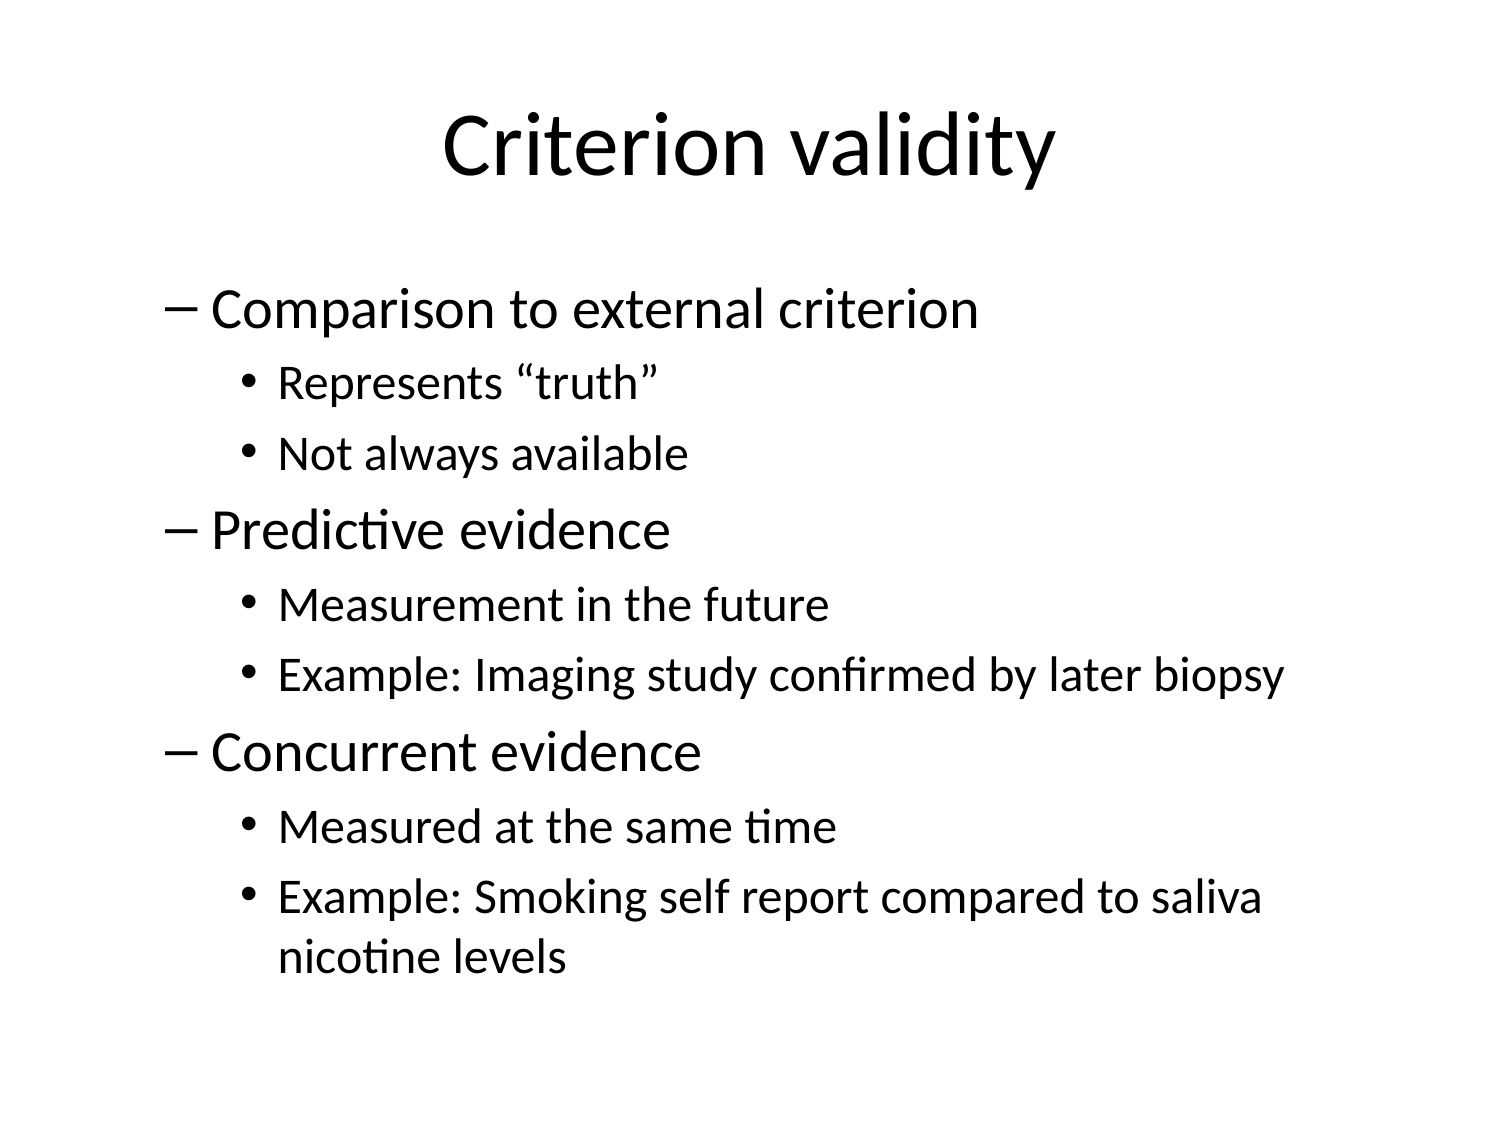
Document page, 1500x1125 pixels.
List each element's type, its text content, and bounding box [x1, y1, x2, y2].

list Comparison to external criterion Represents “truth” Not always available Predictive evidence Measurement in the future Example: Imaging study confirmed by later biopsy Concurrent evidence Measured at the same time Example: Smoking self report compared to saliva nicotine levels [75, 262, 1425, 1005]
title Criterion validity [75, 45, 1425, 233]
